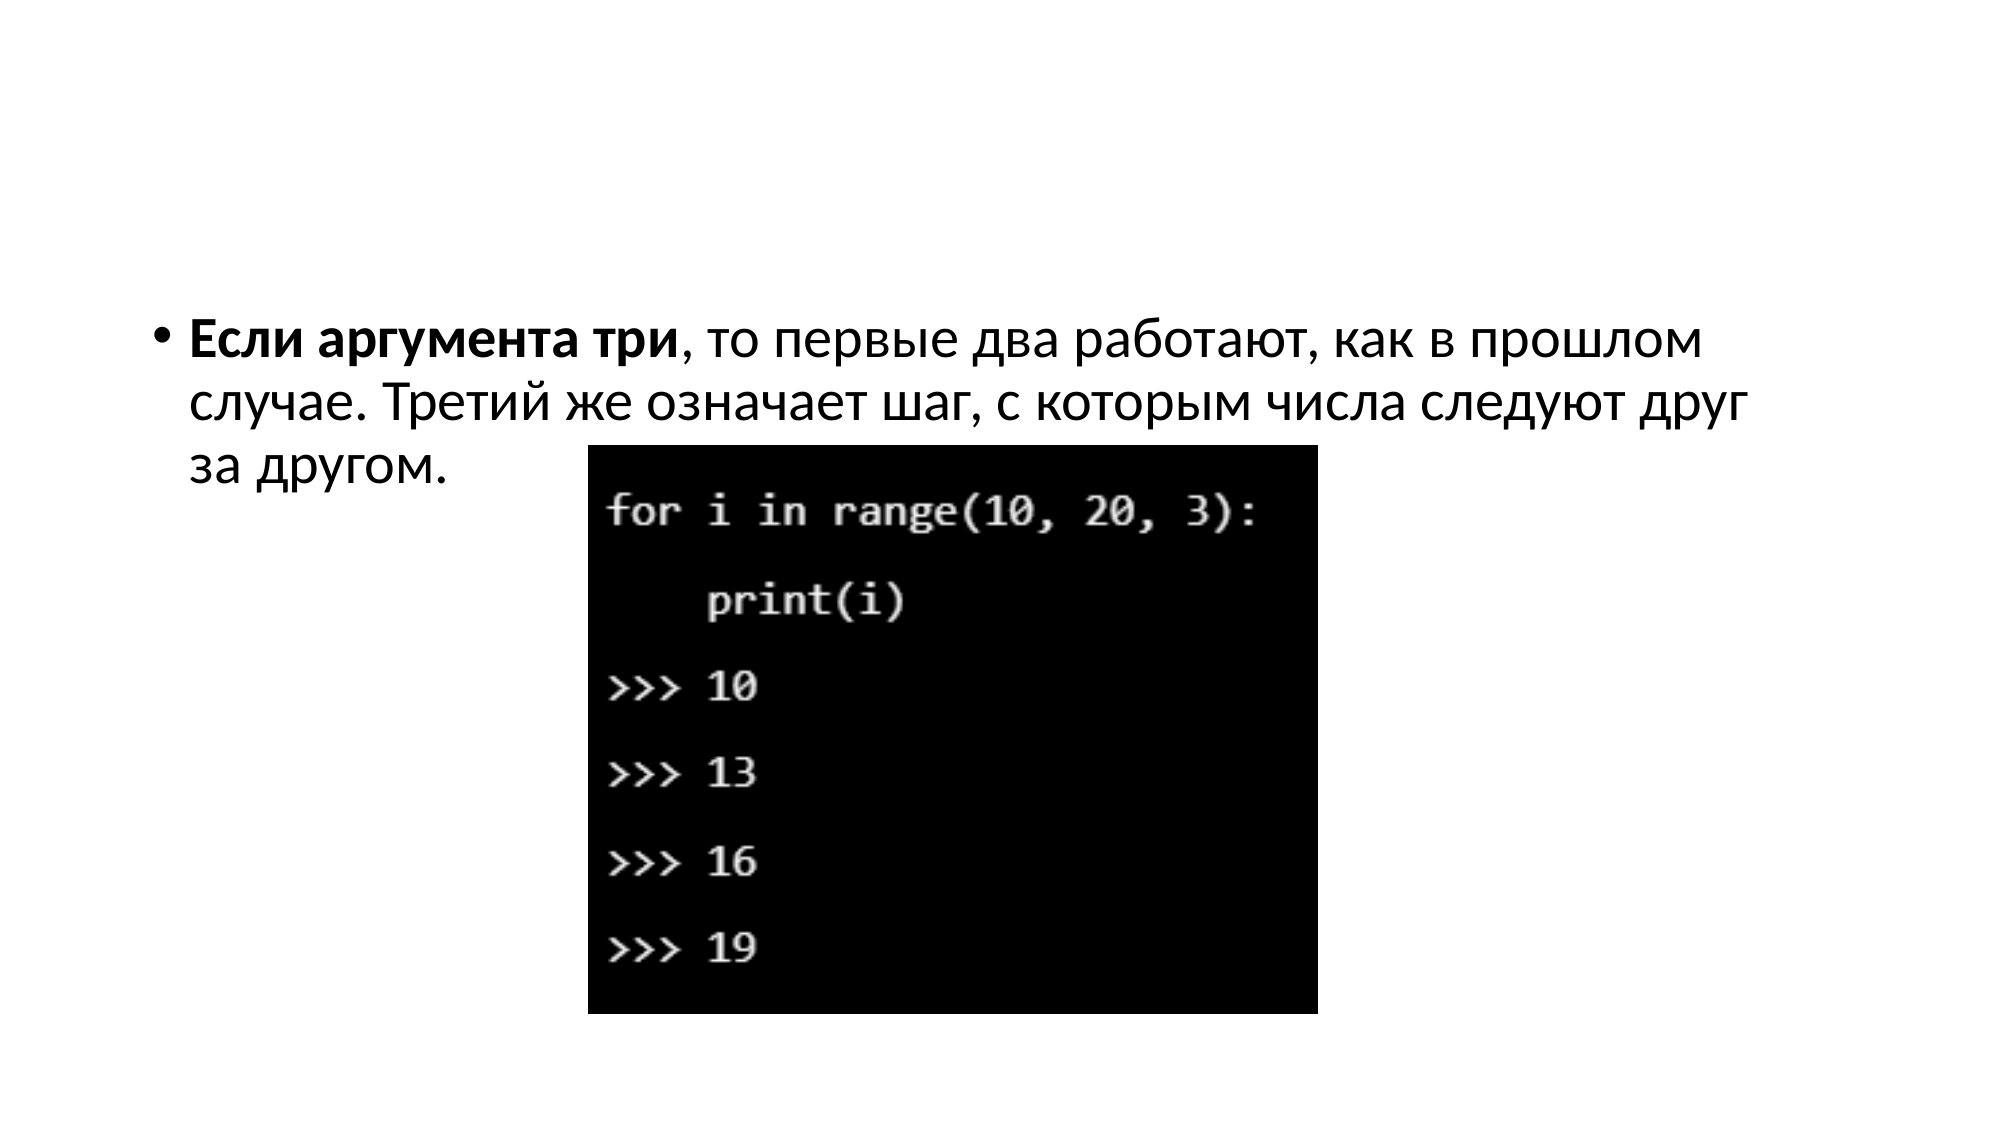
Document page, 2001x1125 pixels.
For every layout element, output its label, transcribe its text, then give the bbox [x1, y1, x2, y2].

picture [588, 445, 1318, 1014]
list Если аргумента три, то первые два работают, как в прошлом случае. Третий же означает шаг, с которым числа следуют друг за другом. [137, 299, 1863, 1014]
